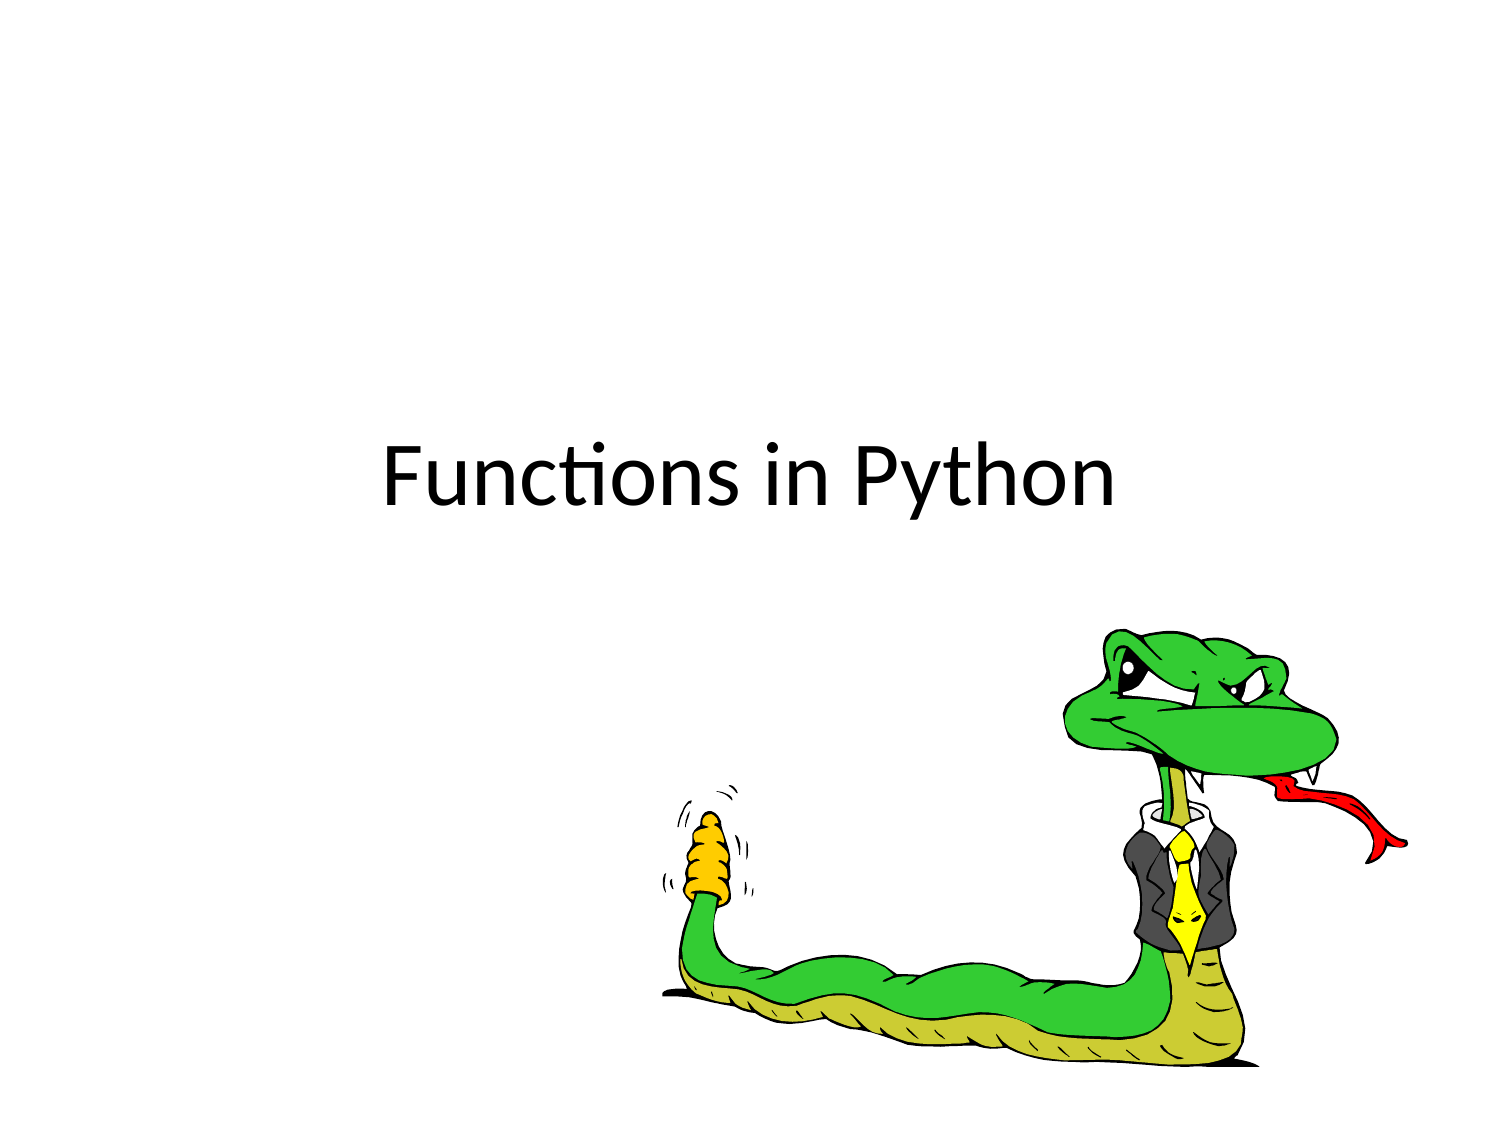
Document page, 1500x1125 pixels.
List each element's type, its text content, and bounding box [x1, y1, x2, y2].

picture [662, 599, 1430, 1068]
title Functions in Python [112, 375, 1388, 563]
